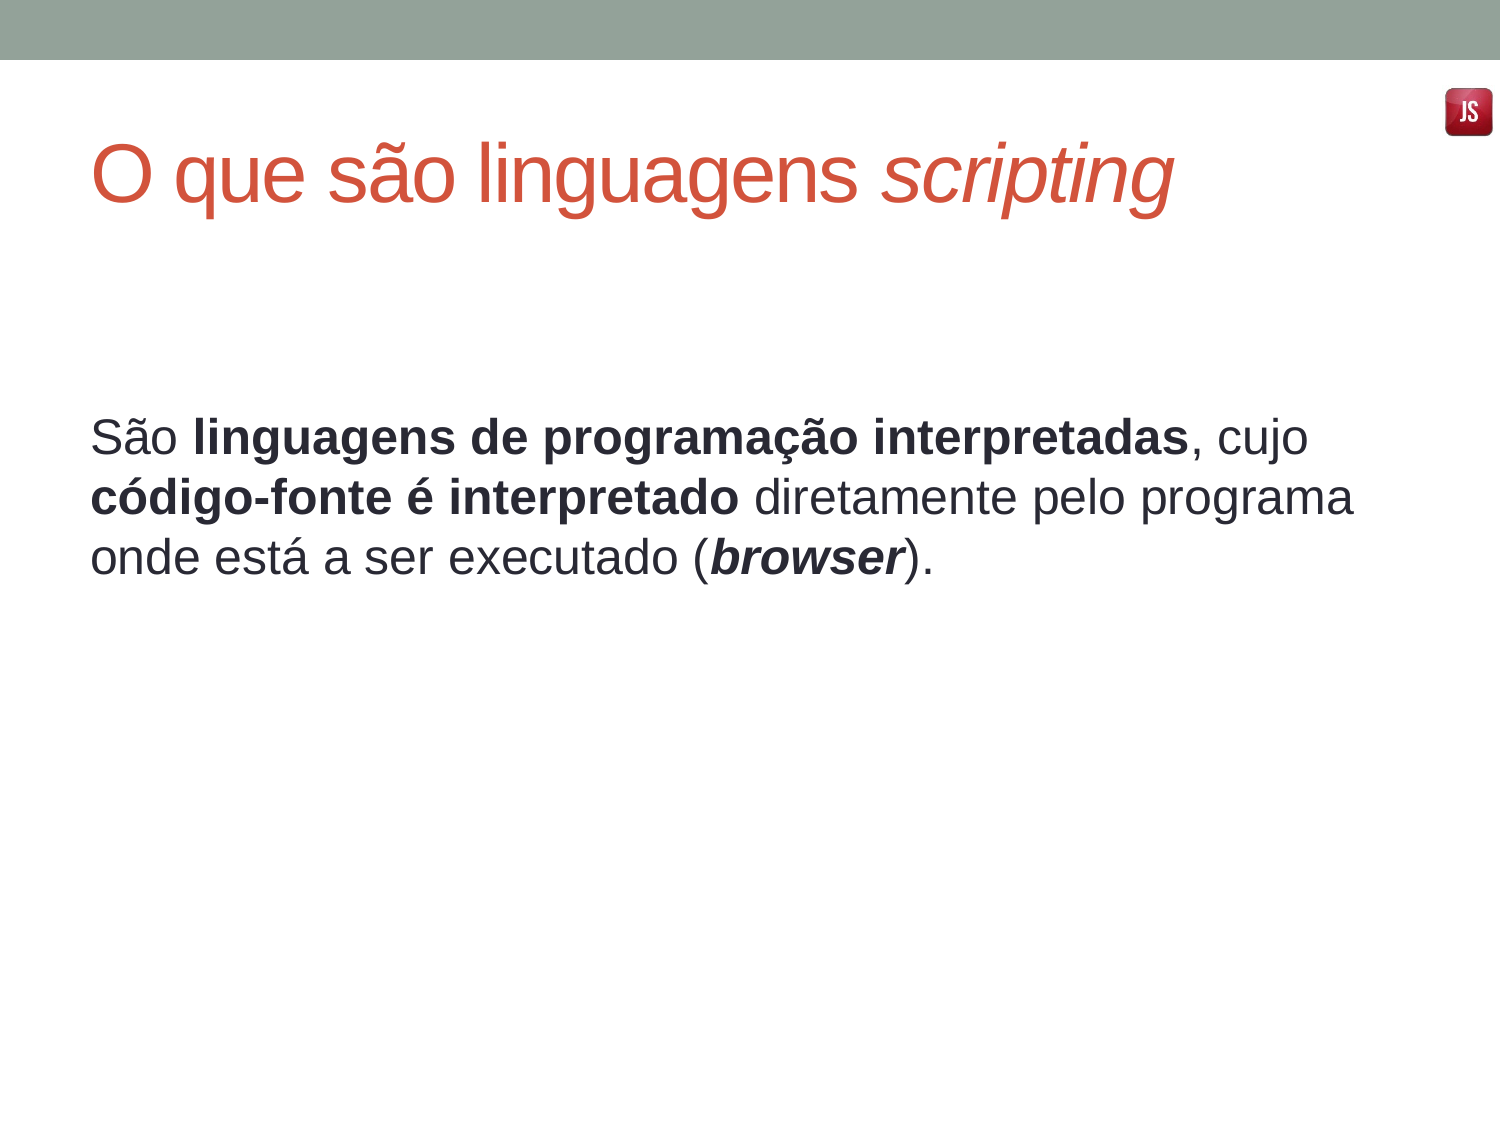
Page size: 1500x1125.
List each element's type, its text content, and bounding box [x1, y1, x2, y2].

title O que são linguagens scripting [75, 87, 1425, 250]
list São linguagens de programação interpretadas, cujo código-fonte é interpretado diretamente pelo programa onde está a ser executado (browser). [75, 397, 1425, 1063]
picture [1442, 85, 1495, 138]
